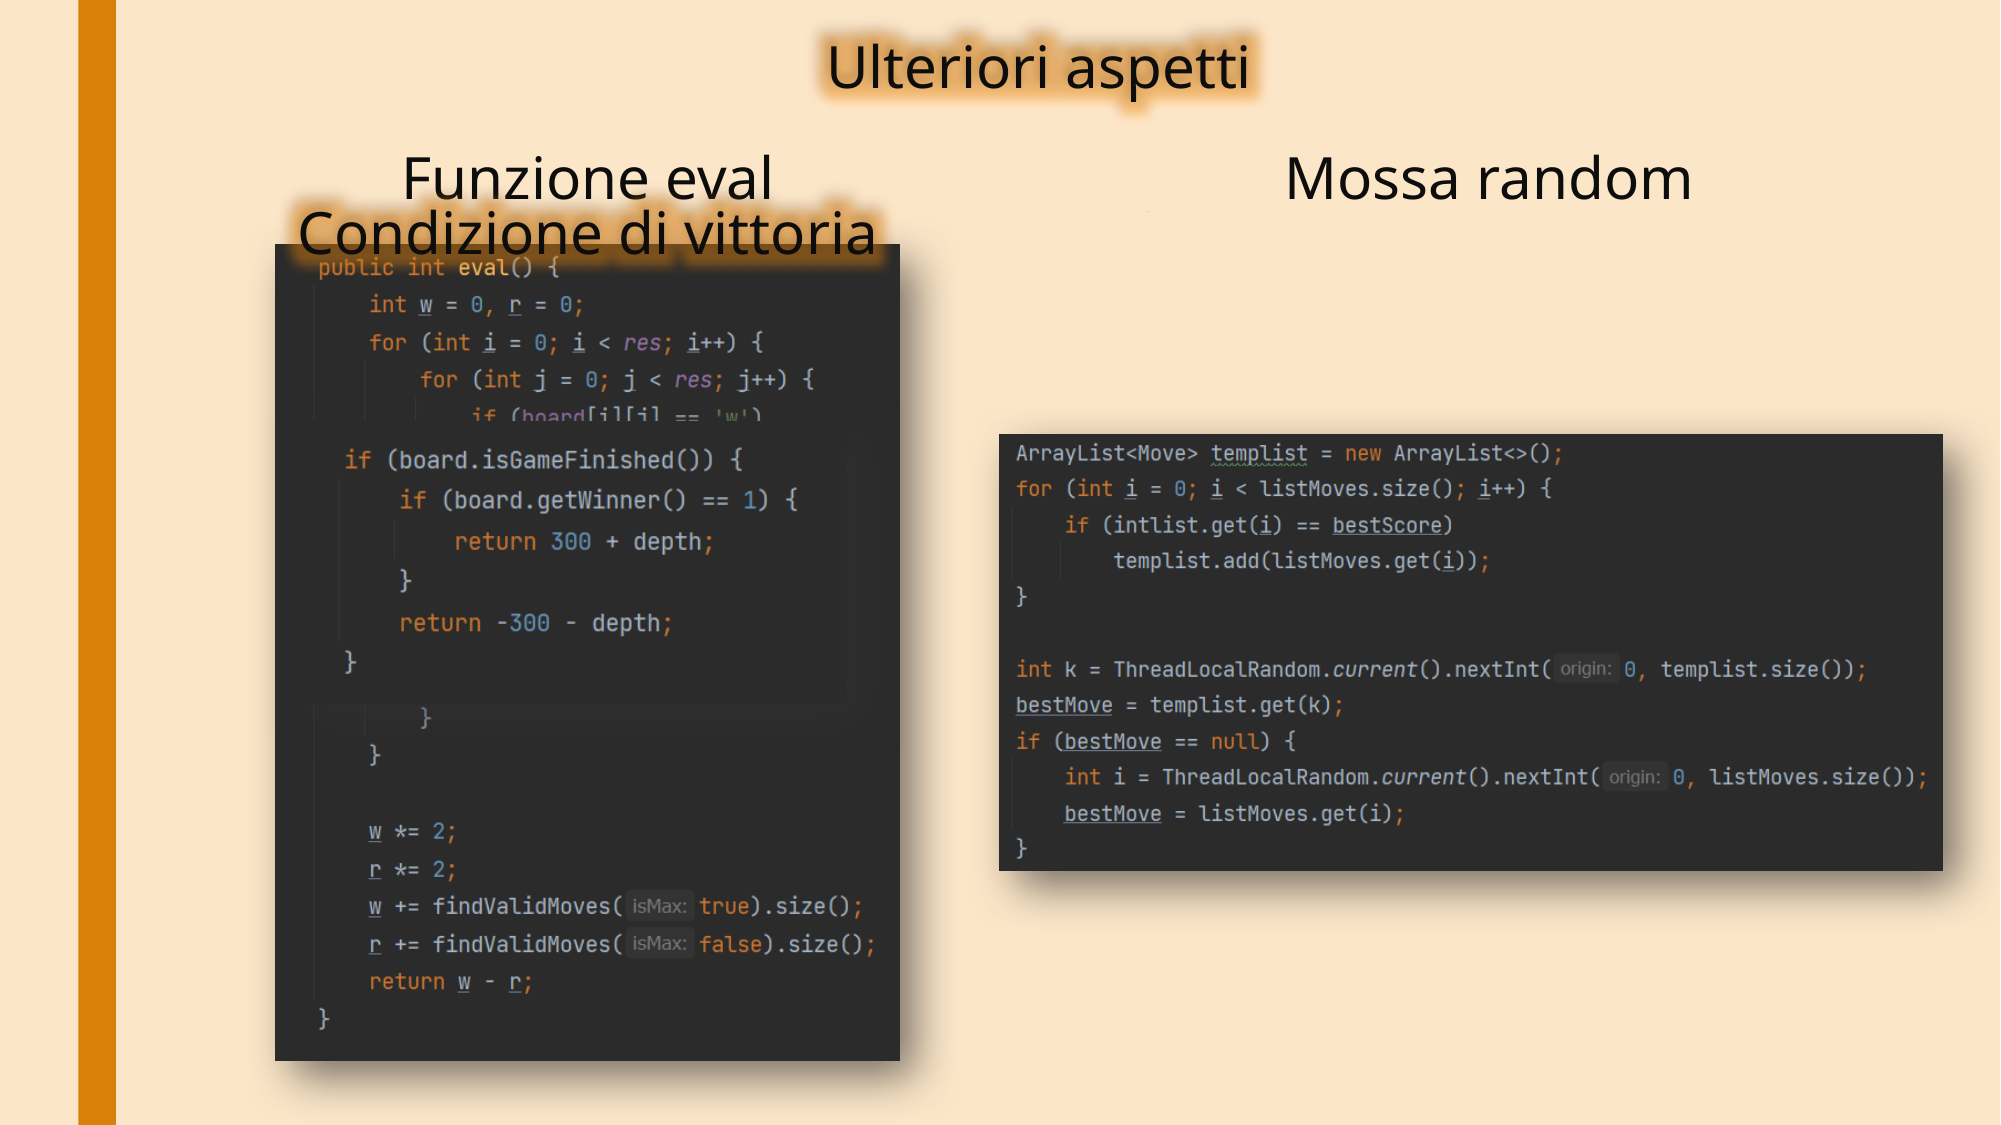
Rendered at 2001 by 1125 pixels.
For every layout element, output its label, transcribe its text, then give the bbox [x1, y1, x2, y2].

text_box Funzione eval [243, 133, 933, 165]
text_box Mossa random [1144, 133, 1835, 219]
text_box Condizione di vittoria [208, 188, 967, 274]
picture [275, 244, 900, 1062]
picture [999, 434, 1943, 871]
text_box Ulteriori aspetti [694, 23, 1384, 108]
